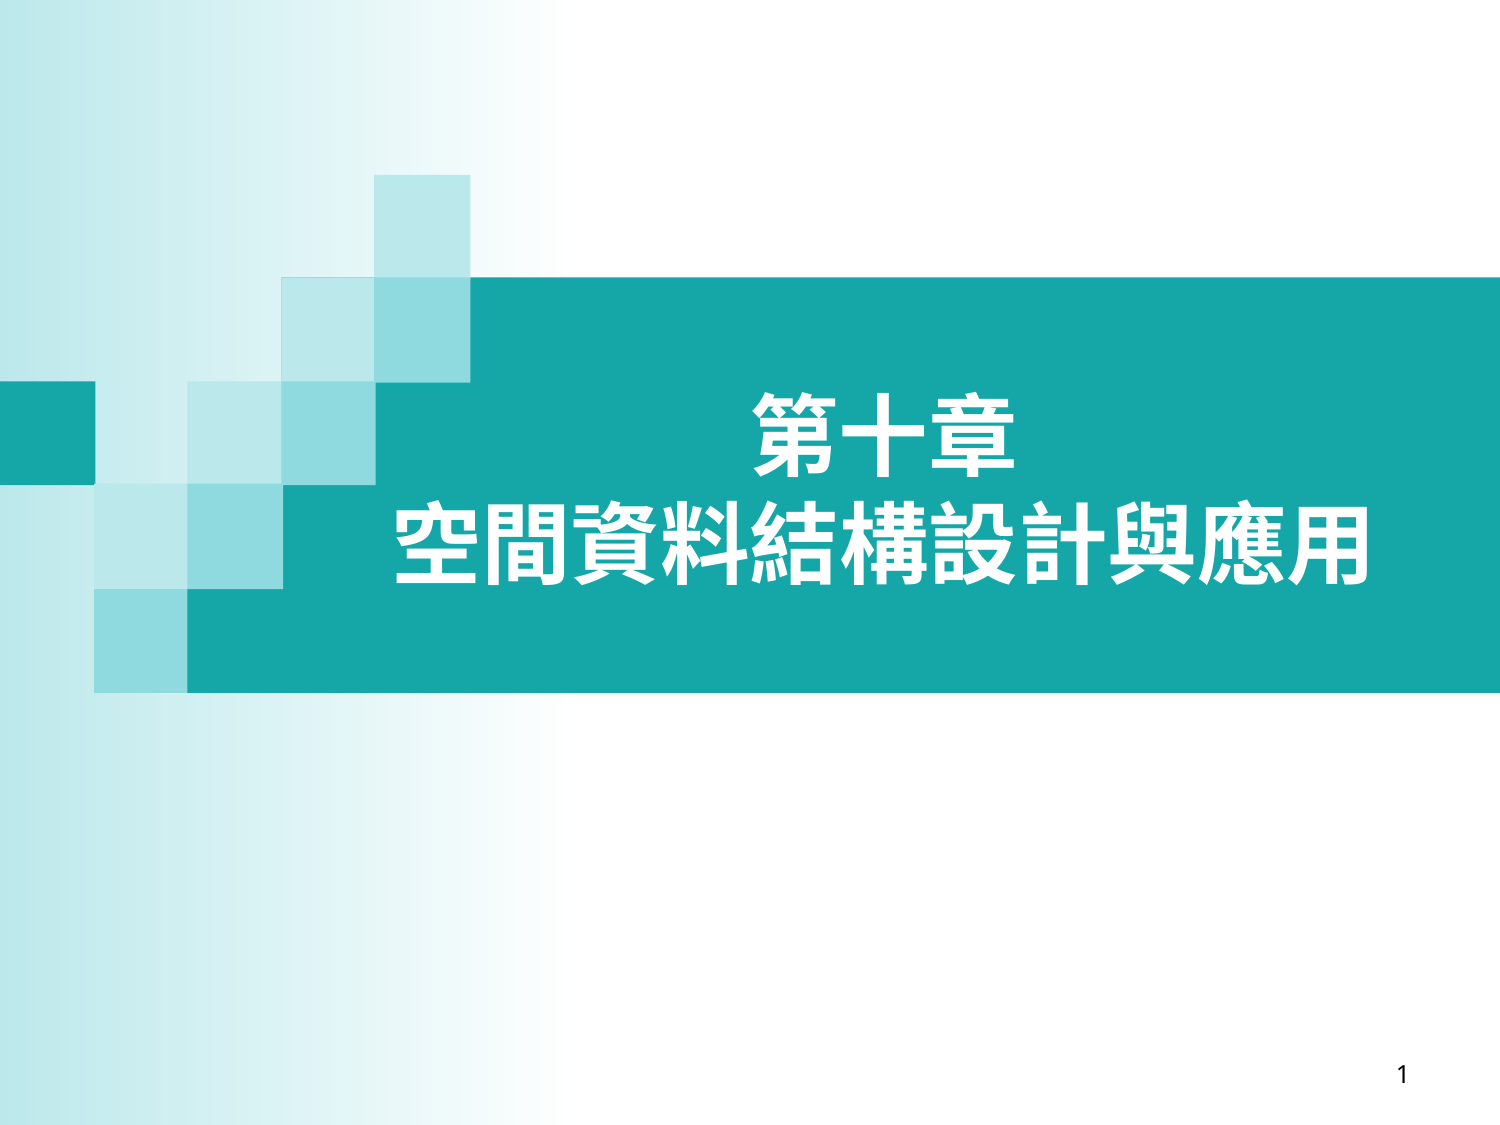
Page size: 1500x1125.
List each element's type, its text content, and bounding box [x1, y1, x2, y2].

slide_number 1 [1074, 1024, 1426, 1101]
title 第十章 空間資料結構設計與應用 [273, 306, 1495, 669]
